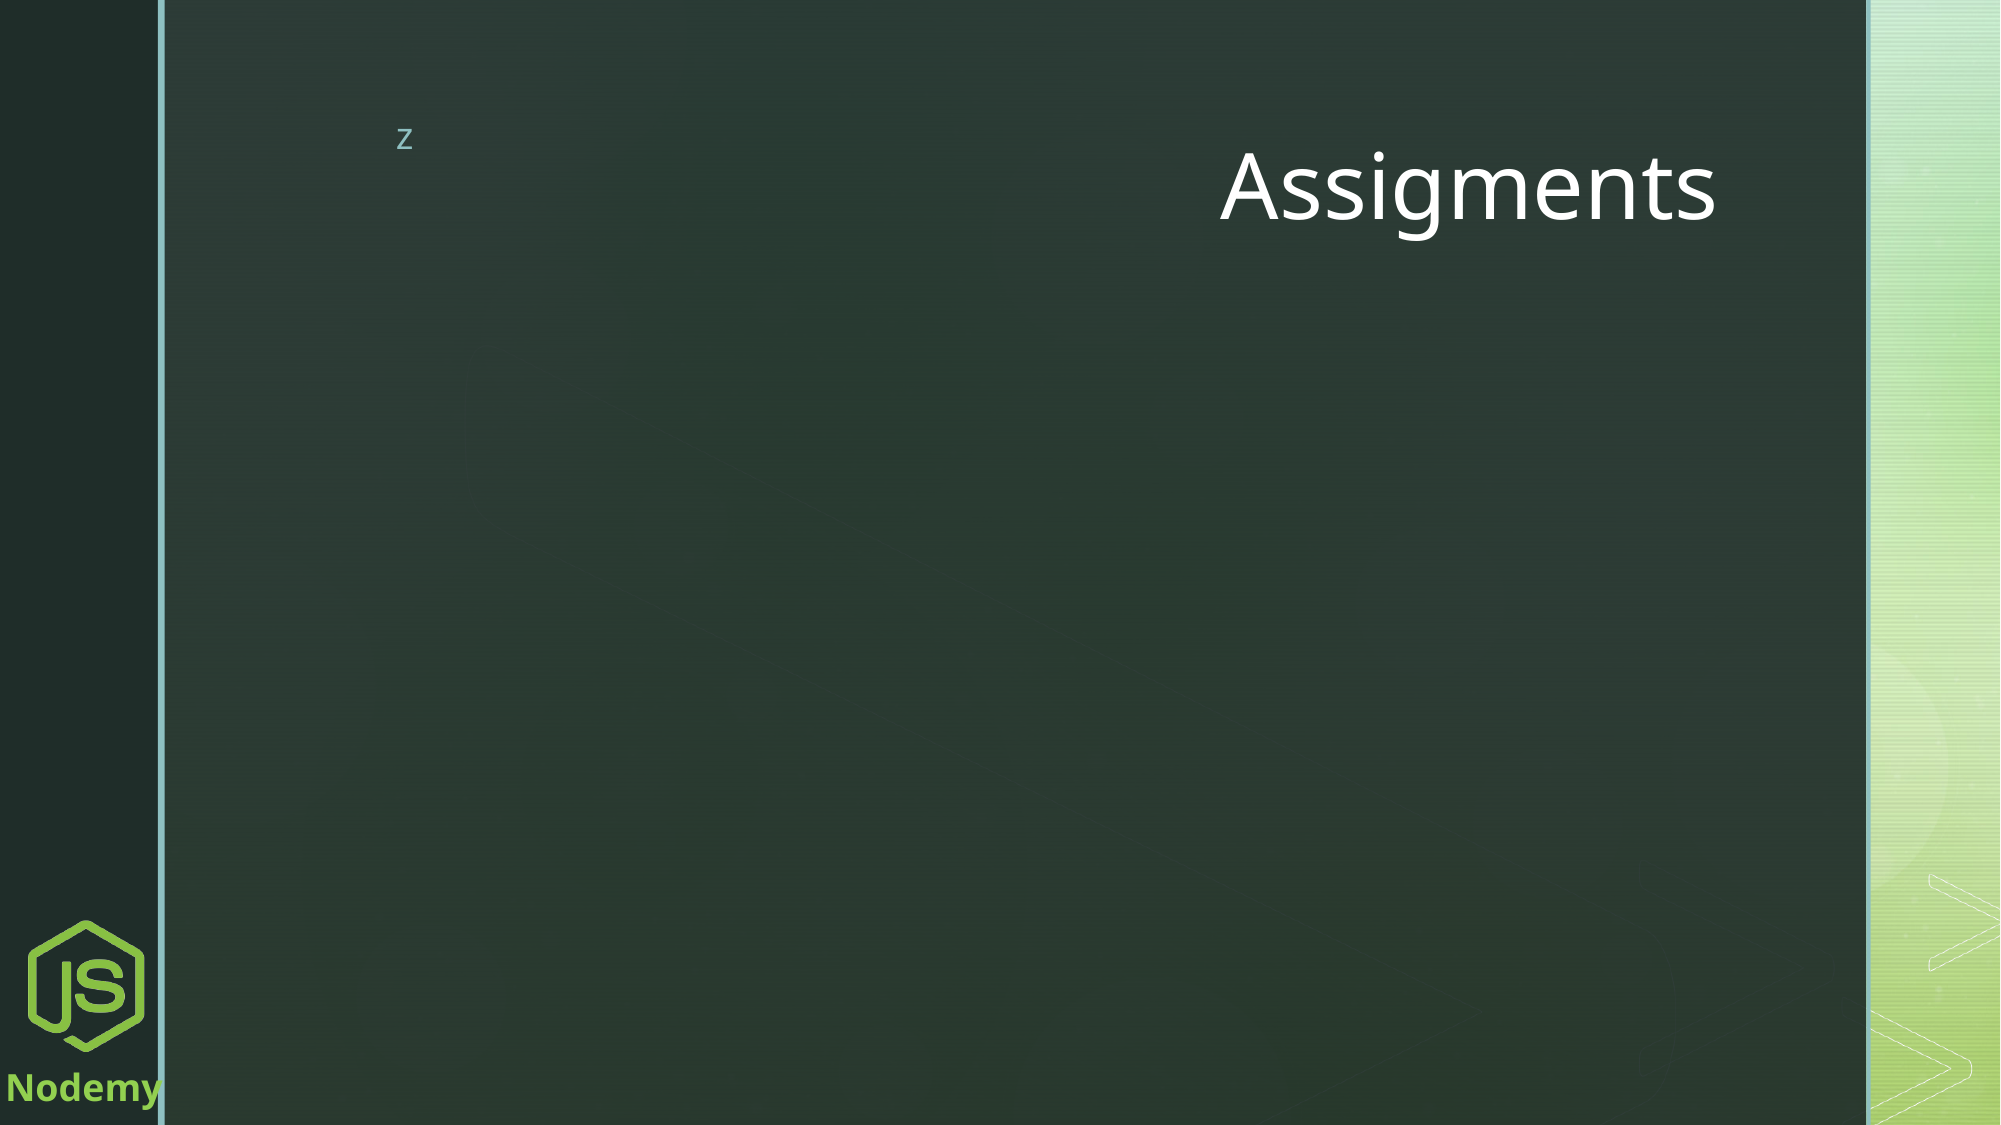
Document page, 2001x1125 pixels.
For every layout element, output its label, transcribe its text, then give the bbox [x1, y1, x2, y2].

title Assigments [428, 132, 1734, 310]
picture [0, 903, 164, 1061]
picture [1871, 0, 2001, 1125]
